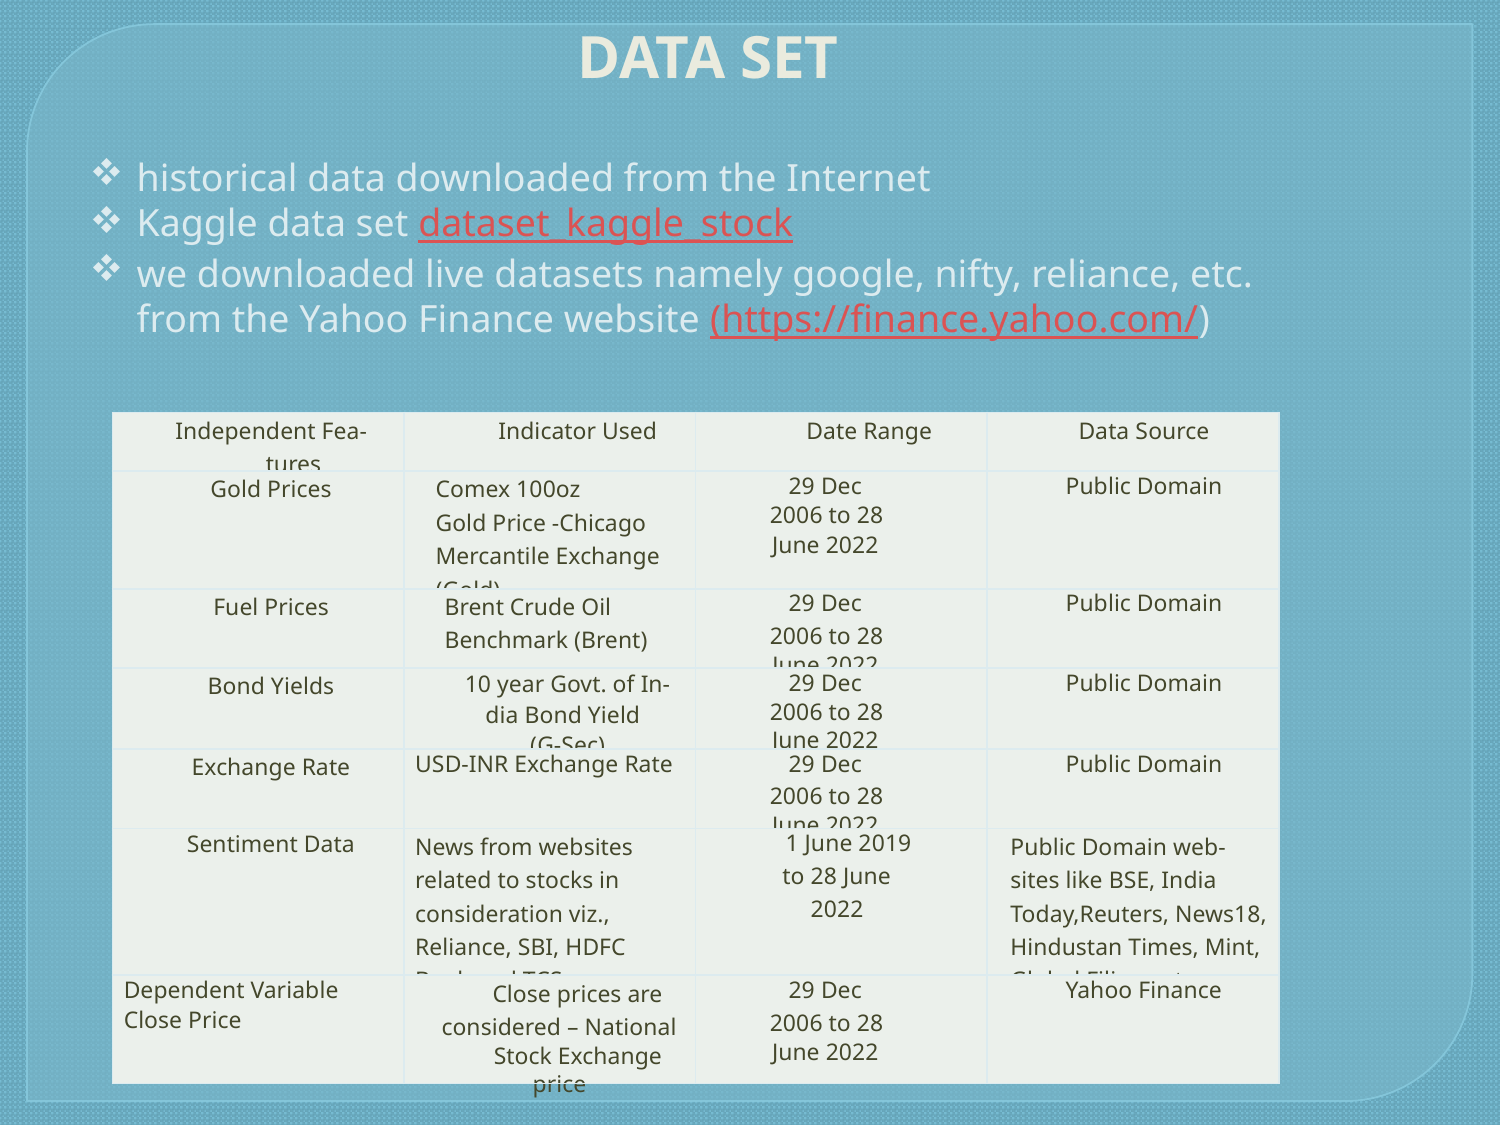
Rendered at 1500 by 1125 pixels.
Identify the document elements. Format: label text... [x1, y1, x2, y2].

table_cell USD-INR Exchange Rate [405, 750, 695, 828]
text_box DATA SET [562, 12, 863, 147]
table_cell 29 Dec 2006 to 28 June 2022 [696, 976, 986, 1083]
table_cell Public Domain web- sites like BSE, India Today,Reuters, News18, Hindustan Times, Mint, Global Filings etc. [988, 829, 1278, 974]
table_header Independent Fea- tures [113, 413, 403, 470]
table_cell 29 Dec 2006 to 28 June 2022 [696, 669, 986, 748]
table_cell 29 Dec 2006 to 28 June 2022 [696, 590, 986, 667]
table_header Indicator Used [405, 413, 695, 470]
table_cell Dependent Variable Close Price [113, 976, 403, 1083]
table_cell 29 Dec 2006 to 28 June 2022 [696, 472, 986, 588]
table_cell Fuel Prices [113, 590, 403, 667]
table_header Date Range [696, 413, 986, 470]
table_cell Public Domain [988, 750, 1278, 828]
table_cell Brent Crude Oil Benchmark (Brent) [405, 590, 695, 667]
table_cell Close prices are considered – National Stock Exchange price [405, 976, 695, 1083]
table_cell Comex 100oz Gold Price -Chicago Mercantile Exchange (Gold) [405, 472, 695, 588]
table_cell Sentiment Data [113, 829, 403, 974]
table_cell Gold Prices [113, 472, 403, 588]
text_box historical data downloaded from the Internet Kaggle data set dataset_kaggle_stock we downloaded live datasets namely google, nifty, reliance, etc. from the Yahoo Finance website (https://finance.yahoo.com/) [74, 147, 1413, 354]
table_cell Exchange Rate [113, 750, 403, 828]
table_cell News from websites related to stocks in consideration viz., Reliance, SBI, HDFC Bank and TCS [405, 829, 695, 974]
table_cell Public Domain [988, 669, 1278, 748]
table_cell 10 year Govt. of In- dia Bond Yield (G-Sec) [405, 669, 695, 748]
table_cell Public Domain [988, 472, 1278, 588]
table_cell Public Domain [988, 590, 1278, 667]
table_cell 1 June 2019 to 28 June 2022 [696, 829, 986, 974]
table_cell 29 Dec 2006 to 28 June 2022 [696, 750, 986, 828]
table_cell Bond Yields [113, 669, 403, 748]
table_header Data Source [988, 413, 1278, 470]
table_cell Yahoo Finance [988, 976, 1278, 1083]
